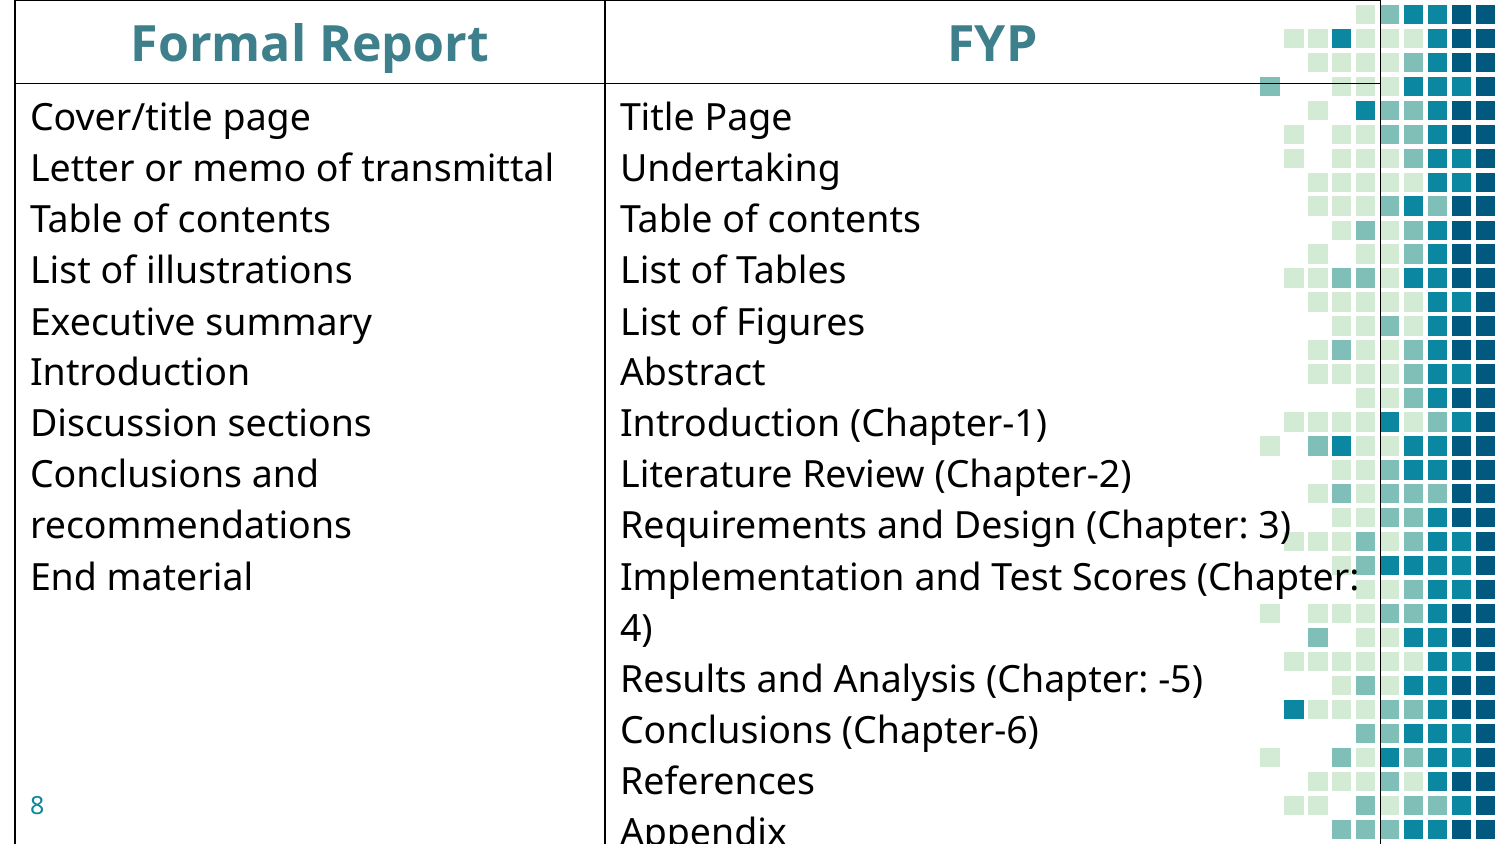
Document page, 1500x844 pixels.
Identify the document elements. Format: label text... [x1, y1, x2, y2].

table_cell Cover/title page Letter or memo of transmittal Table of contents List of illustrations Executive summary Introduction Discussion sections Conclusions and recommendations End material [16, 84, 604, 844]
table_cell Title Page Undertaking Table of contents List of Tables List of Figures Abstract Introduction (Chapter-1) Literature Review (Chapter-2) Requirements and Design (Chapter: 3) Implementation and Test Scores (Chapter: 4) Results and Analysis (Chapter: -5) Conclusions (Chapter-6) References Appendix [606, 84, 1380, 844]
table_header Formal Report [16, 1, 604, 83]
table_header FYP [606, 1, 1380, 83]
